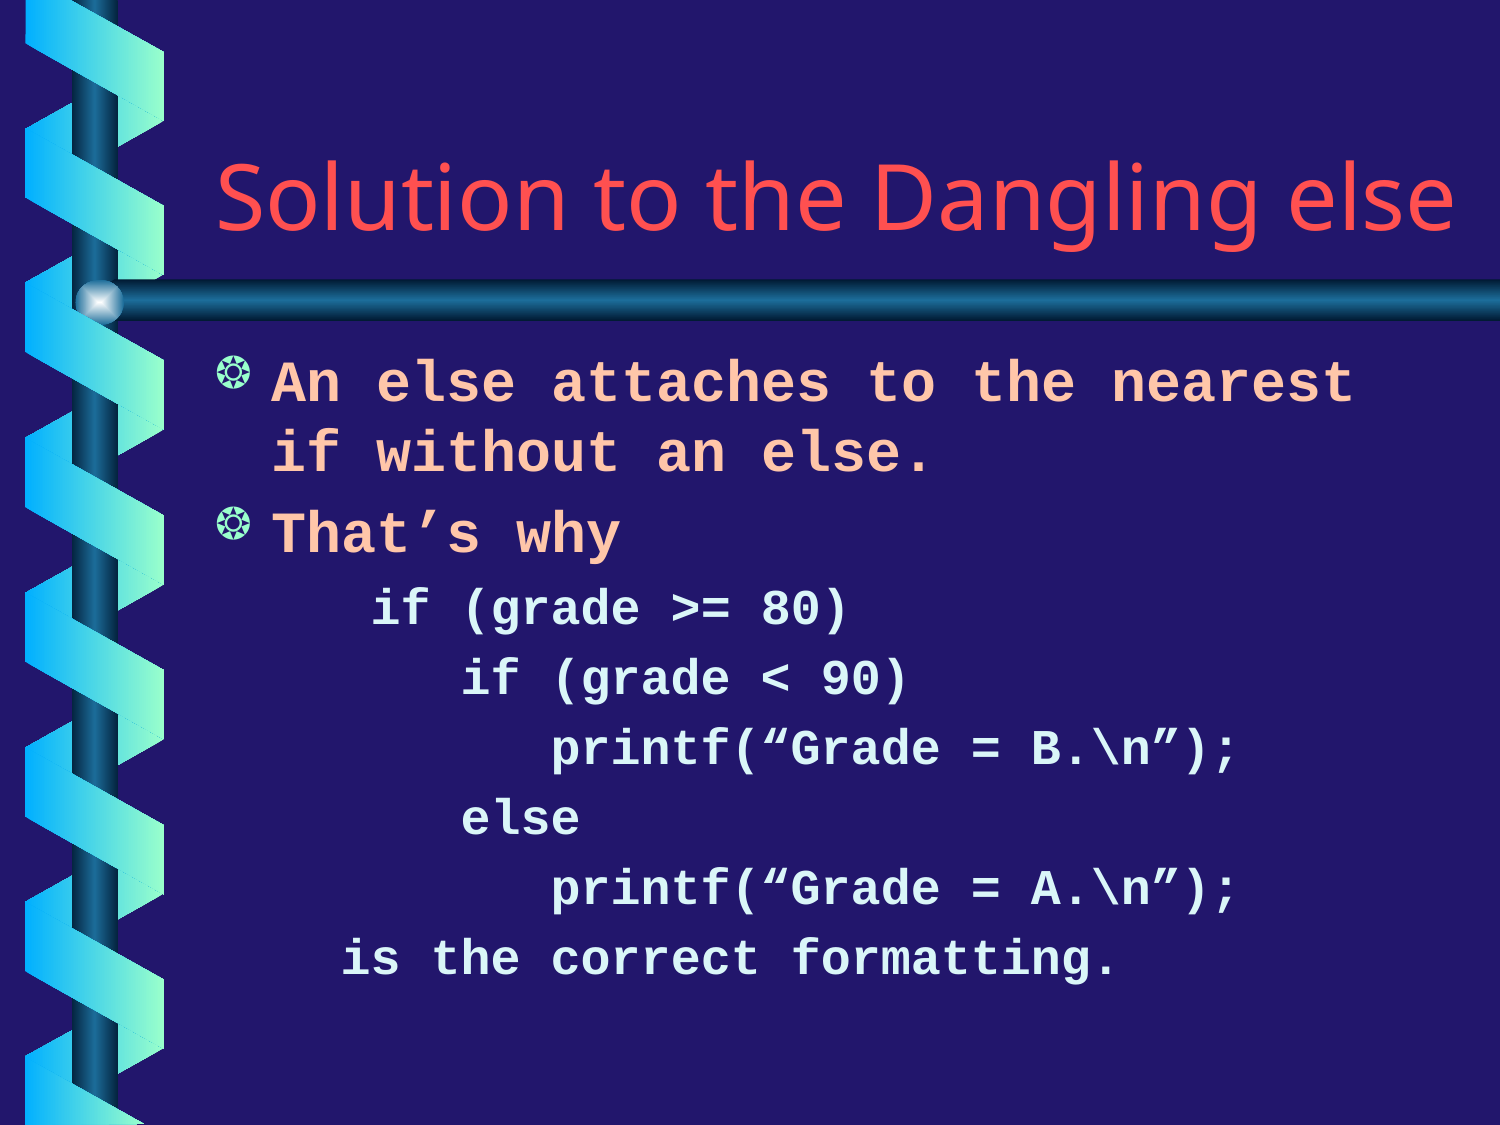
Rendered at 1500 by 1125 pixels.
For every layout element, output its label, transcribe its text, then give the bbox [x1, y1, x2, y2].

list An else attaches to the nearest if without an else. That’s why if (grade >= 80) if (grade < 90) printf(“Grade = B.\n”); else printf(“Grade = A.\n”); is the correct formatting. [200, 335, 1475, 1011]
title Solution to the Dangling else [200, 68, 1475, 257]
